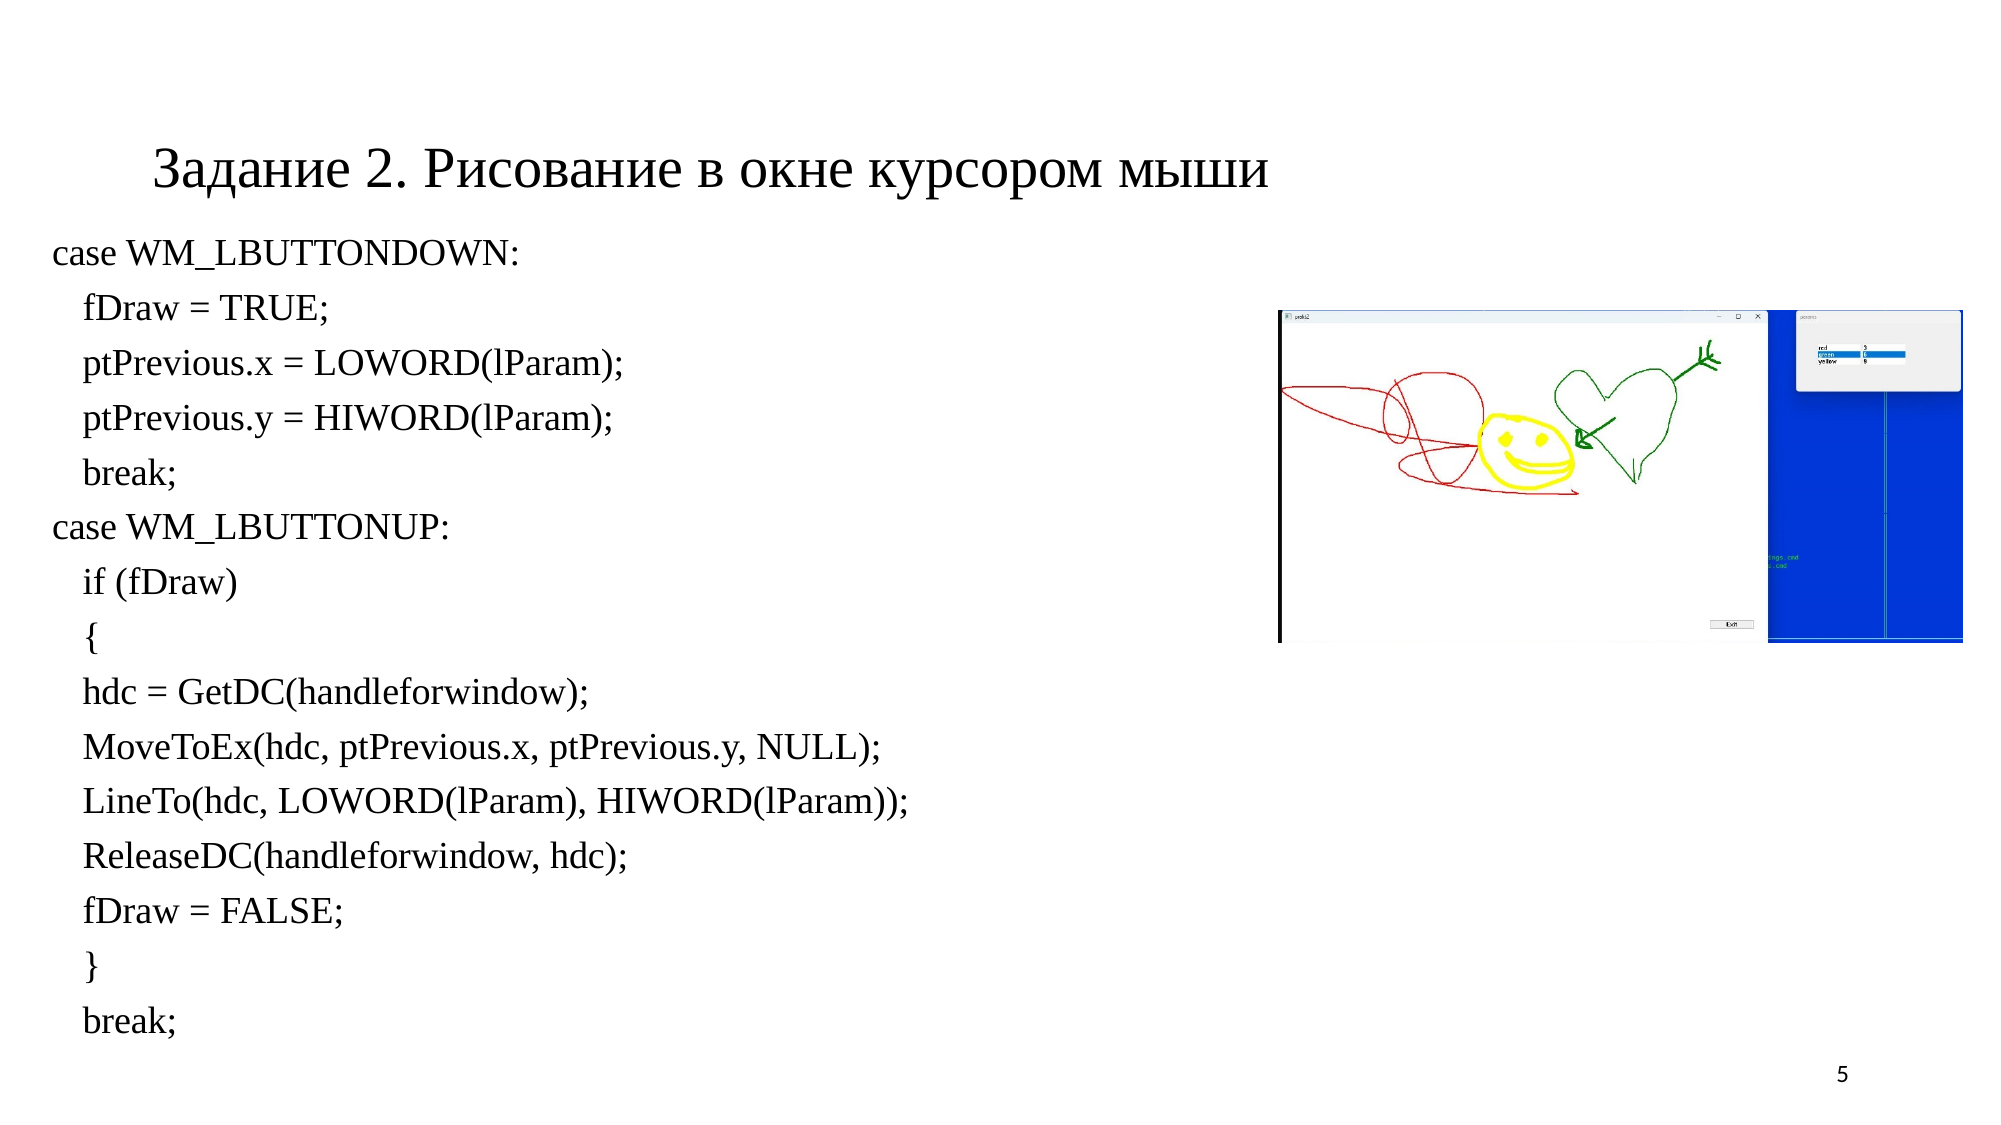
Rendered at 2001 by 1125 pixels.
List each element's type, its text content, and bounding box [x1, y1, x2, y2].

title Задание 2. Рисование в окне курсором мыши [137, 59, 1863, 278]
slide_number 5 [1821, 1042, 1863, 1103]
picture [1278, 310, 1963, 643]
list case WM_LBUTTONDOWN: fDraw = TRUE; ptPrevious.x = LOWORD(lParam); ptPrevious.y = HIWORD(lParam); break; case WM_LBUTTONUP: if (fDraw) { hdc = GetDC(handleforwindow); MoveToEx(hdc, ptPrevious.x, ptPrevious.y, NULL); LineTo(hdc, LOWORD(lParam), HIWORD(lParam)); ReleaseDC(handleforwindow, hdc); fDraw = FALSE; } break; [37, 211, 1386, 1059]
